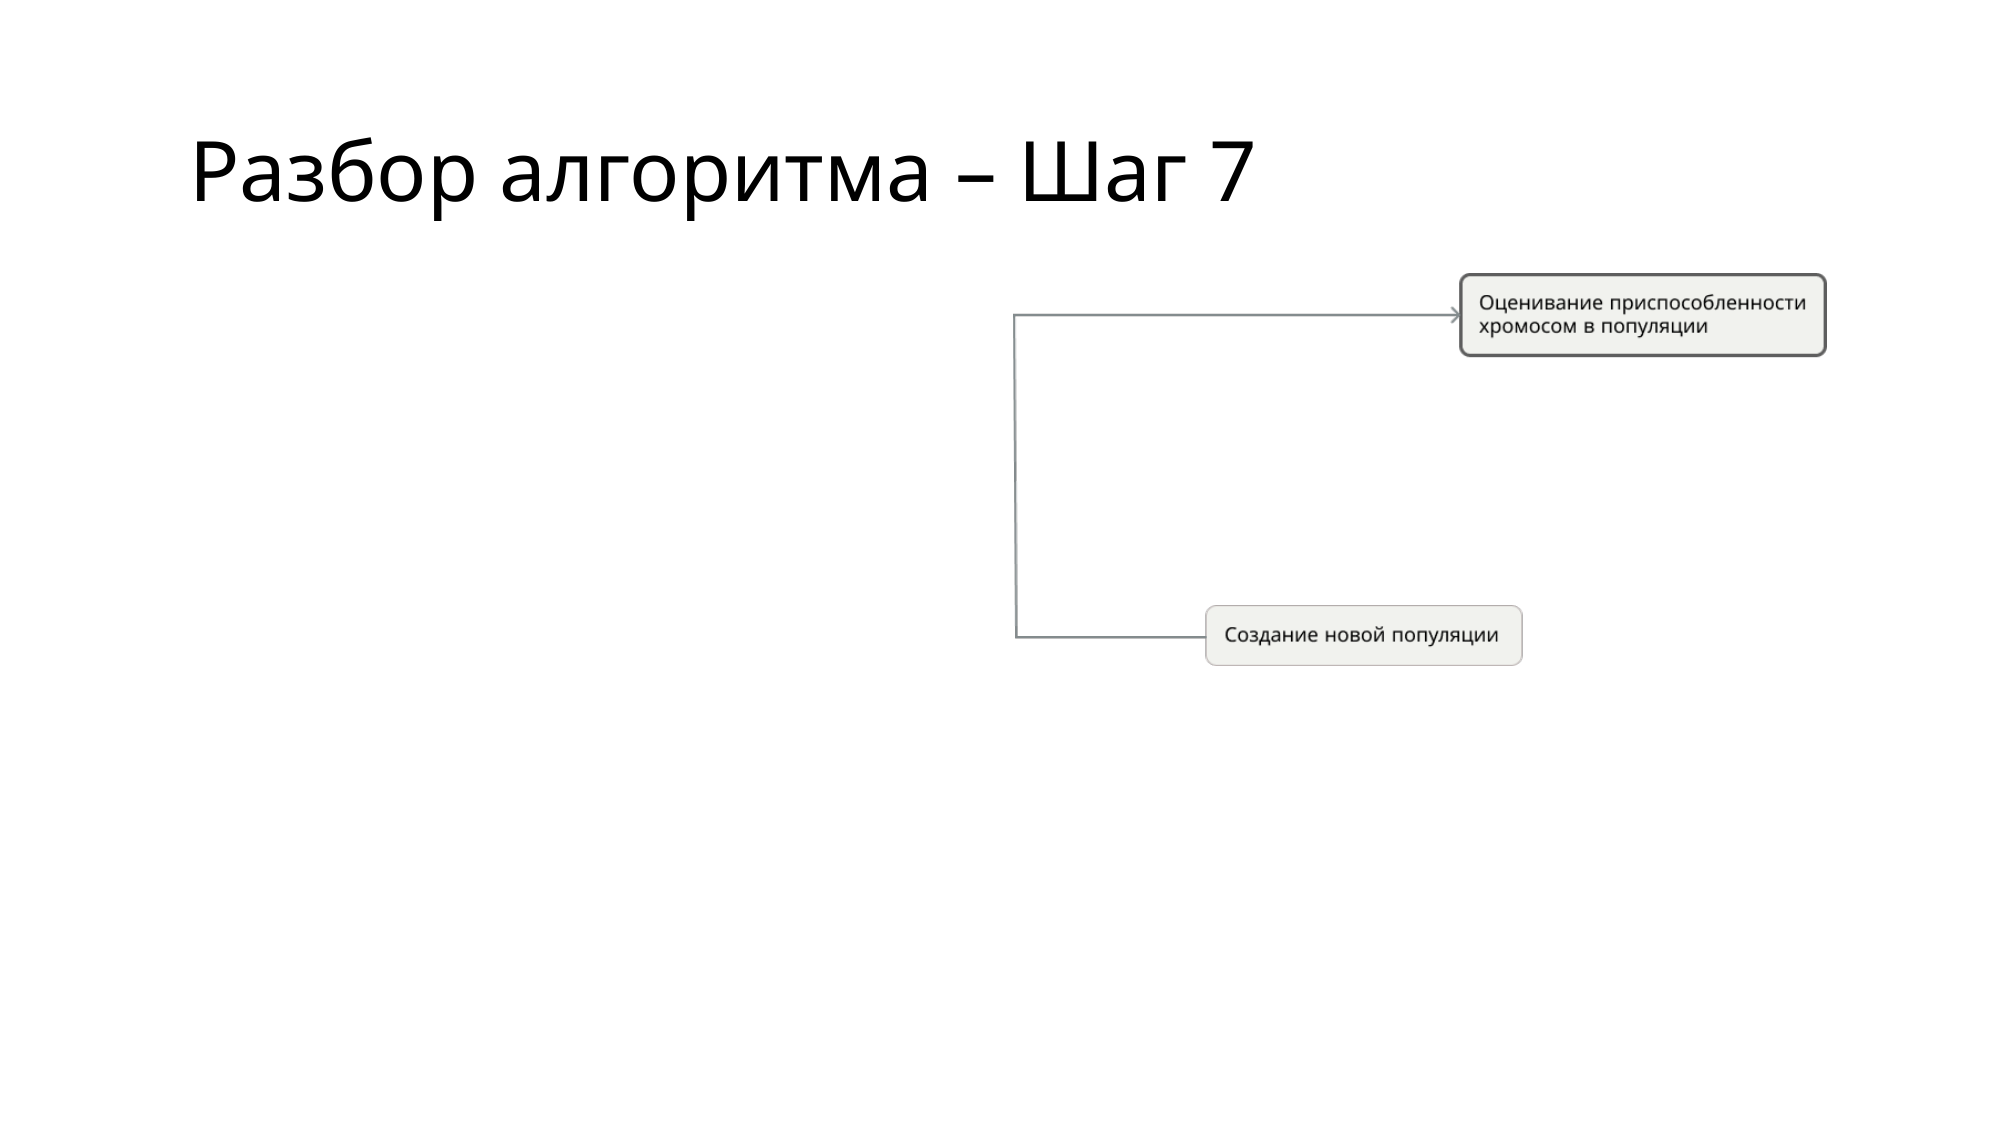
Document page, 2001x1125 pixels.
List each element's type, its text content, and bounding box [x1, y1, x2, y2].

picture [1013, 272, 1828, 667]
title Разбор алгоритма – Шаг 7 [174, 73, 1827, 277]
